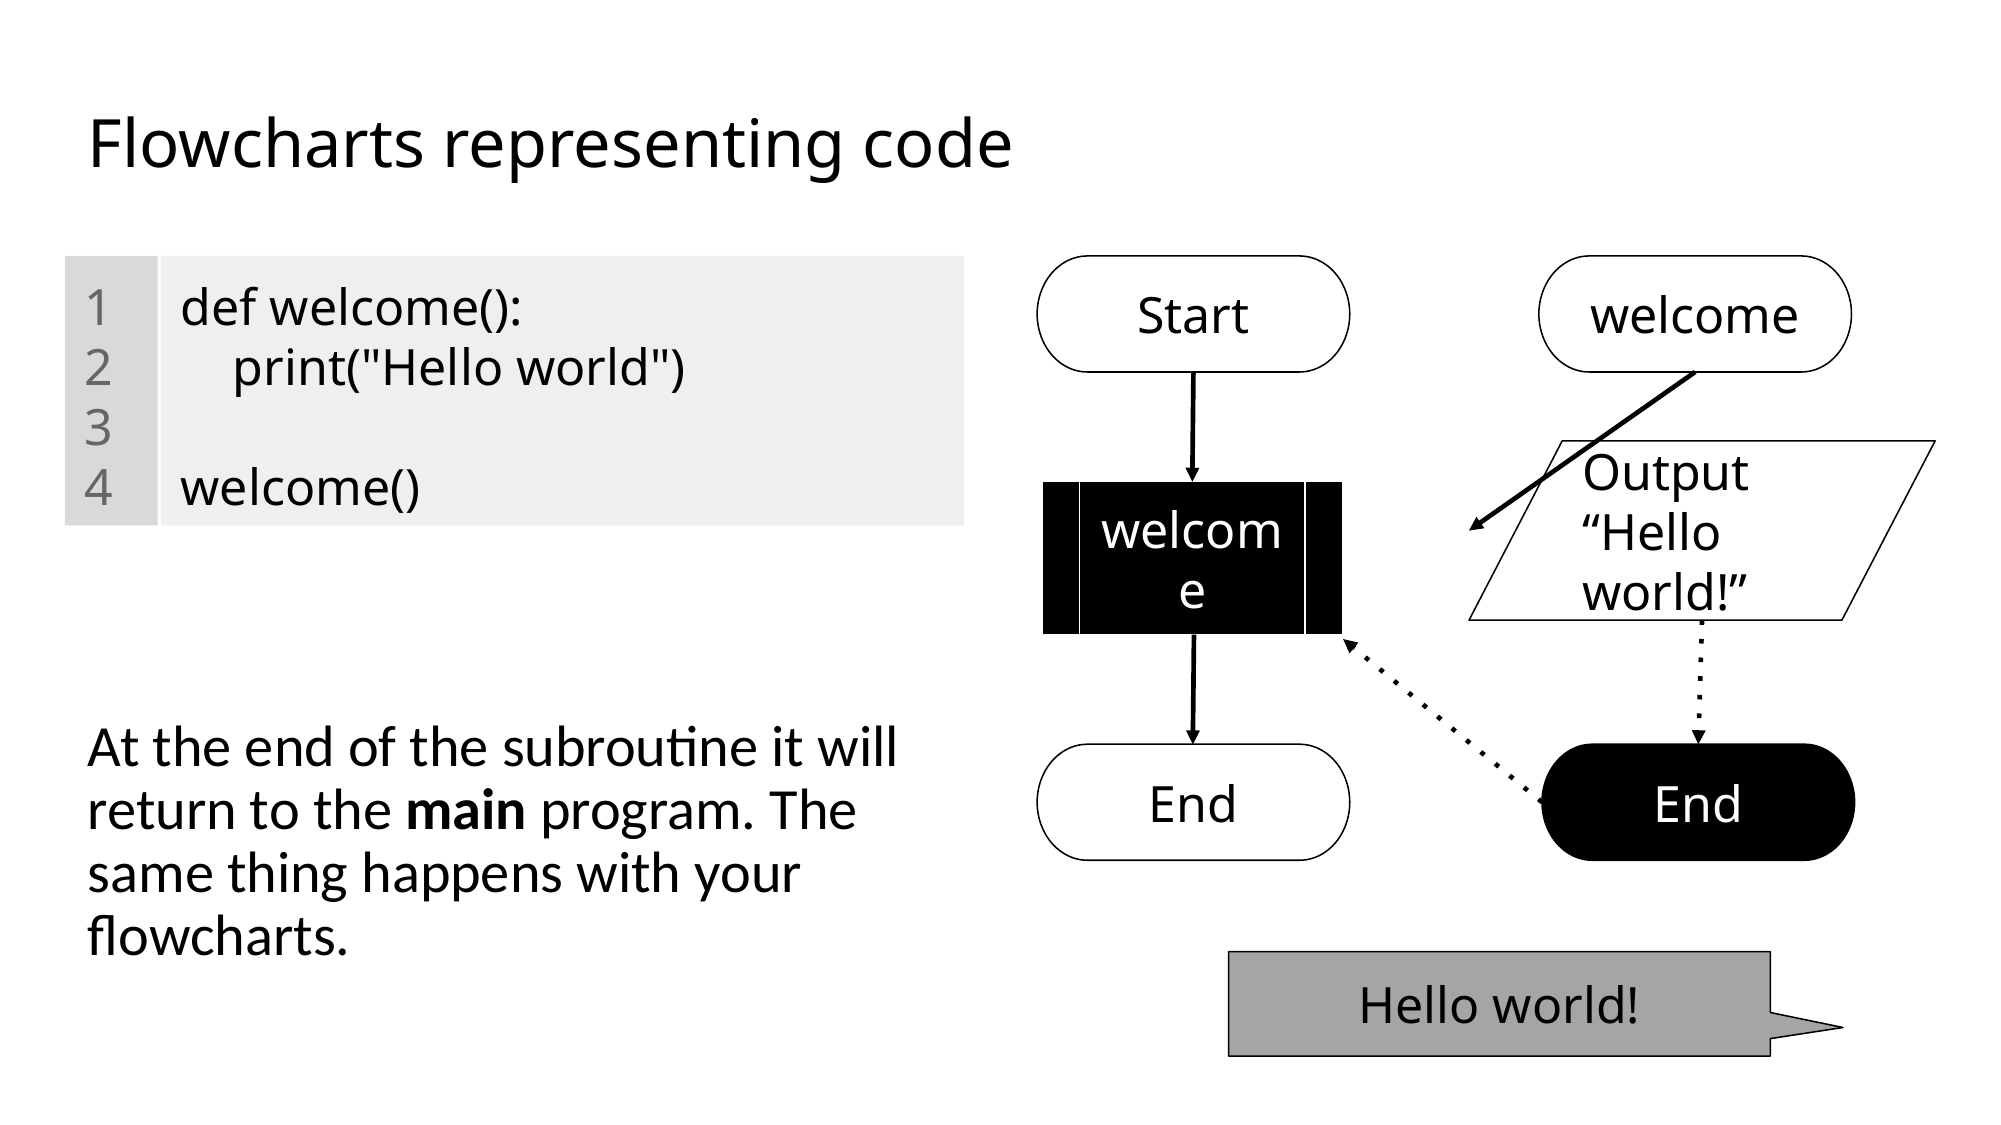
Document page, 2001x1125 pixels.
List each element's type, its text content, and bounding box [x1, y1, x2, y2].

text_box Hello world! [1228, 951, 1843, 1057]
text_box Start [1037, 255, 1350, 372]
text_box 1 2 3 4 [64, 255, 158, 526]
text_box welcome [1538, 255, 1852, 372]
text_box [1695, 371, 1702, 441]
title Flowcharts representing code [67, 69, 1932, 223]
list At the end of the subroutine it will return to the main program. The same thing happens with your flowcharts. [67, 696, 964, 1057]
text_box End [1542, 744, 1855, 861]
text_box End [1037, 744, 1350, 861]
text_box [1343, 639, 1542, 803]
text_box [1698, 620, 1703, 745]
text_box welcome [1042, 481, 1343, 635]
text_box Output “Hello world!” [1468, 440, 1936, 621]
text_box def welcome(): print("Hello world") welcome() [160, 255, 964, 526]
list [67, 255, 964, 664]
